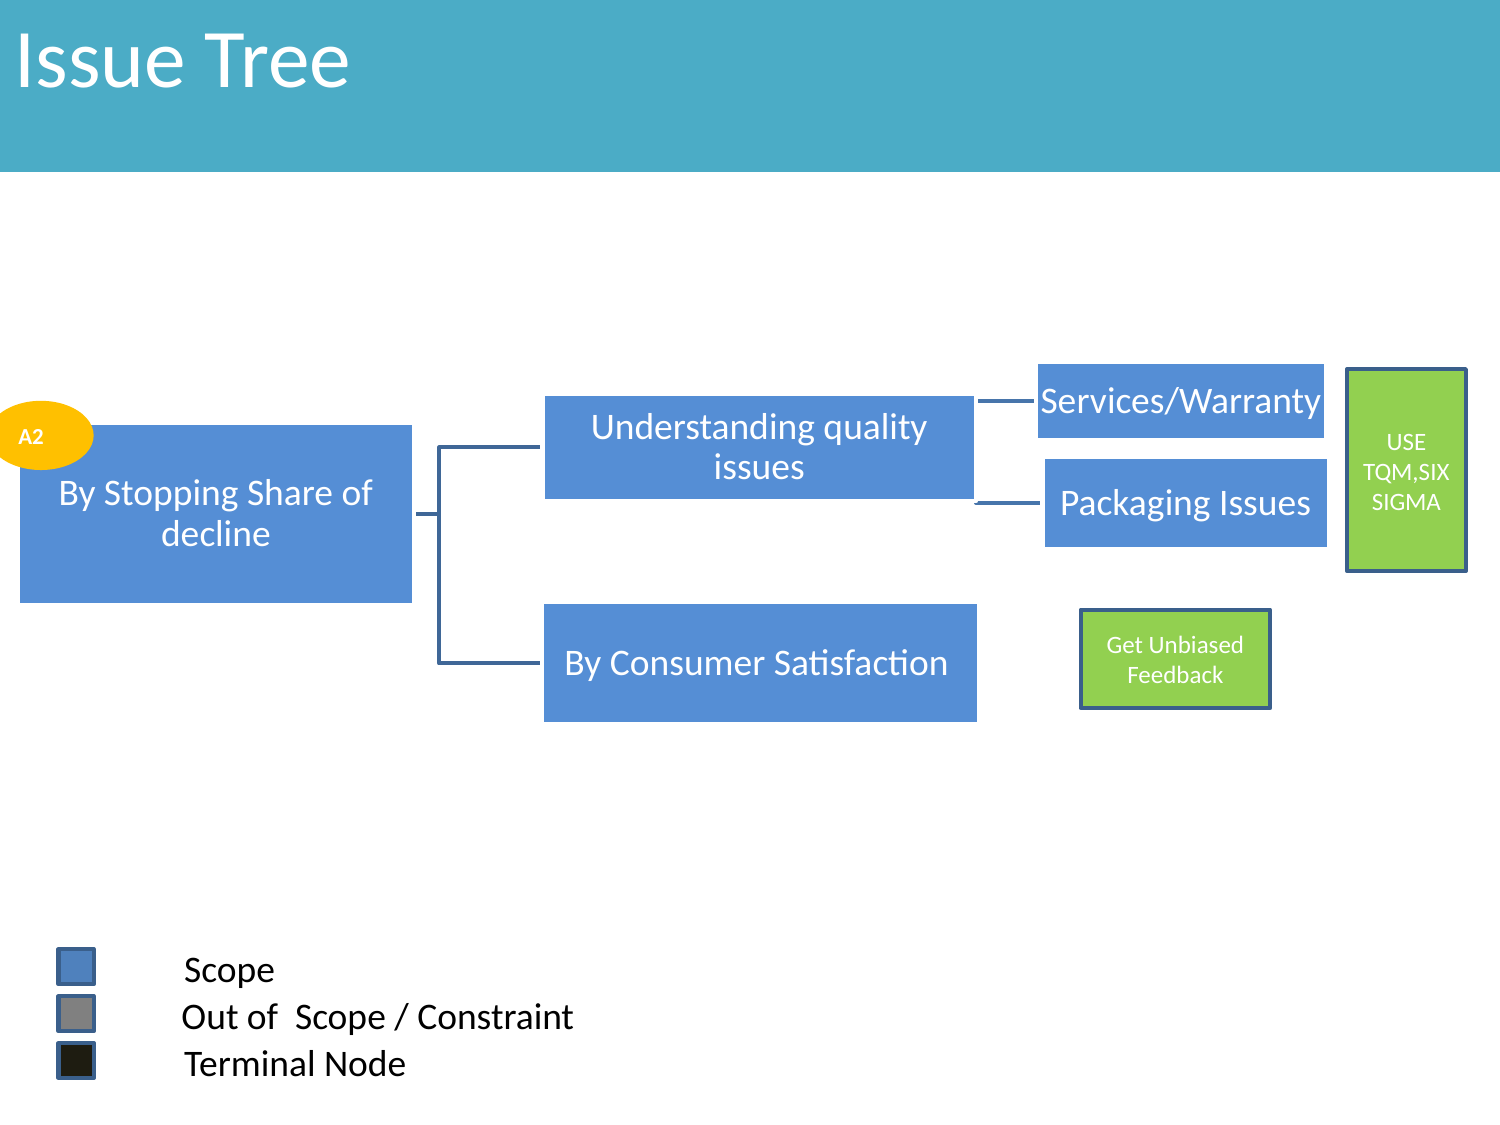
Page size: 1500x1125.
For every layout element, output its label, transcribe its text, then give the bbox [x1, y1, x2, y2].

text_box [56, 994, 96, 1033]
text_box [56, 1041, 96, 1080]
text_box Out of Scope / Constraint [166, 984, 590, 1045]
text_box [0, 148, 1479, 905]
text_box [56, 947, 96, 986]
text_box Issue Tree [0, 0, 1500, 172]
text_box Scope [152, 937, 340, 998]
text_box Terminal Node [152, 1031, 575, 1091]
